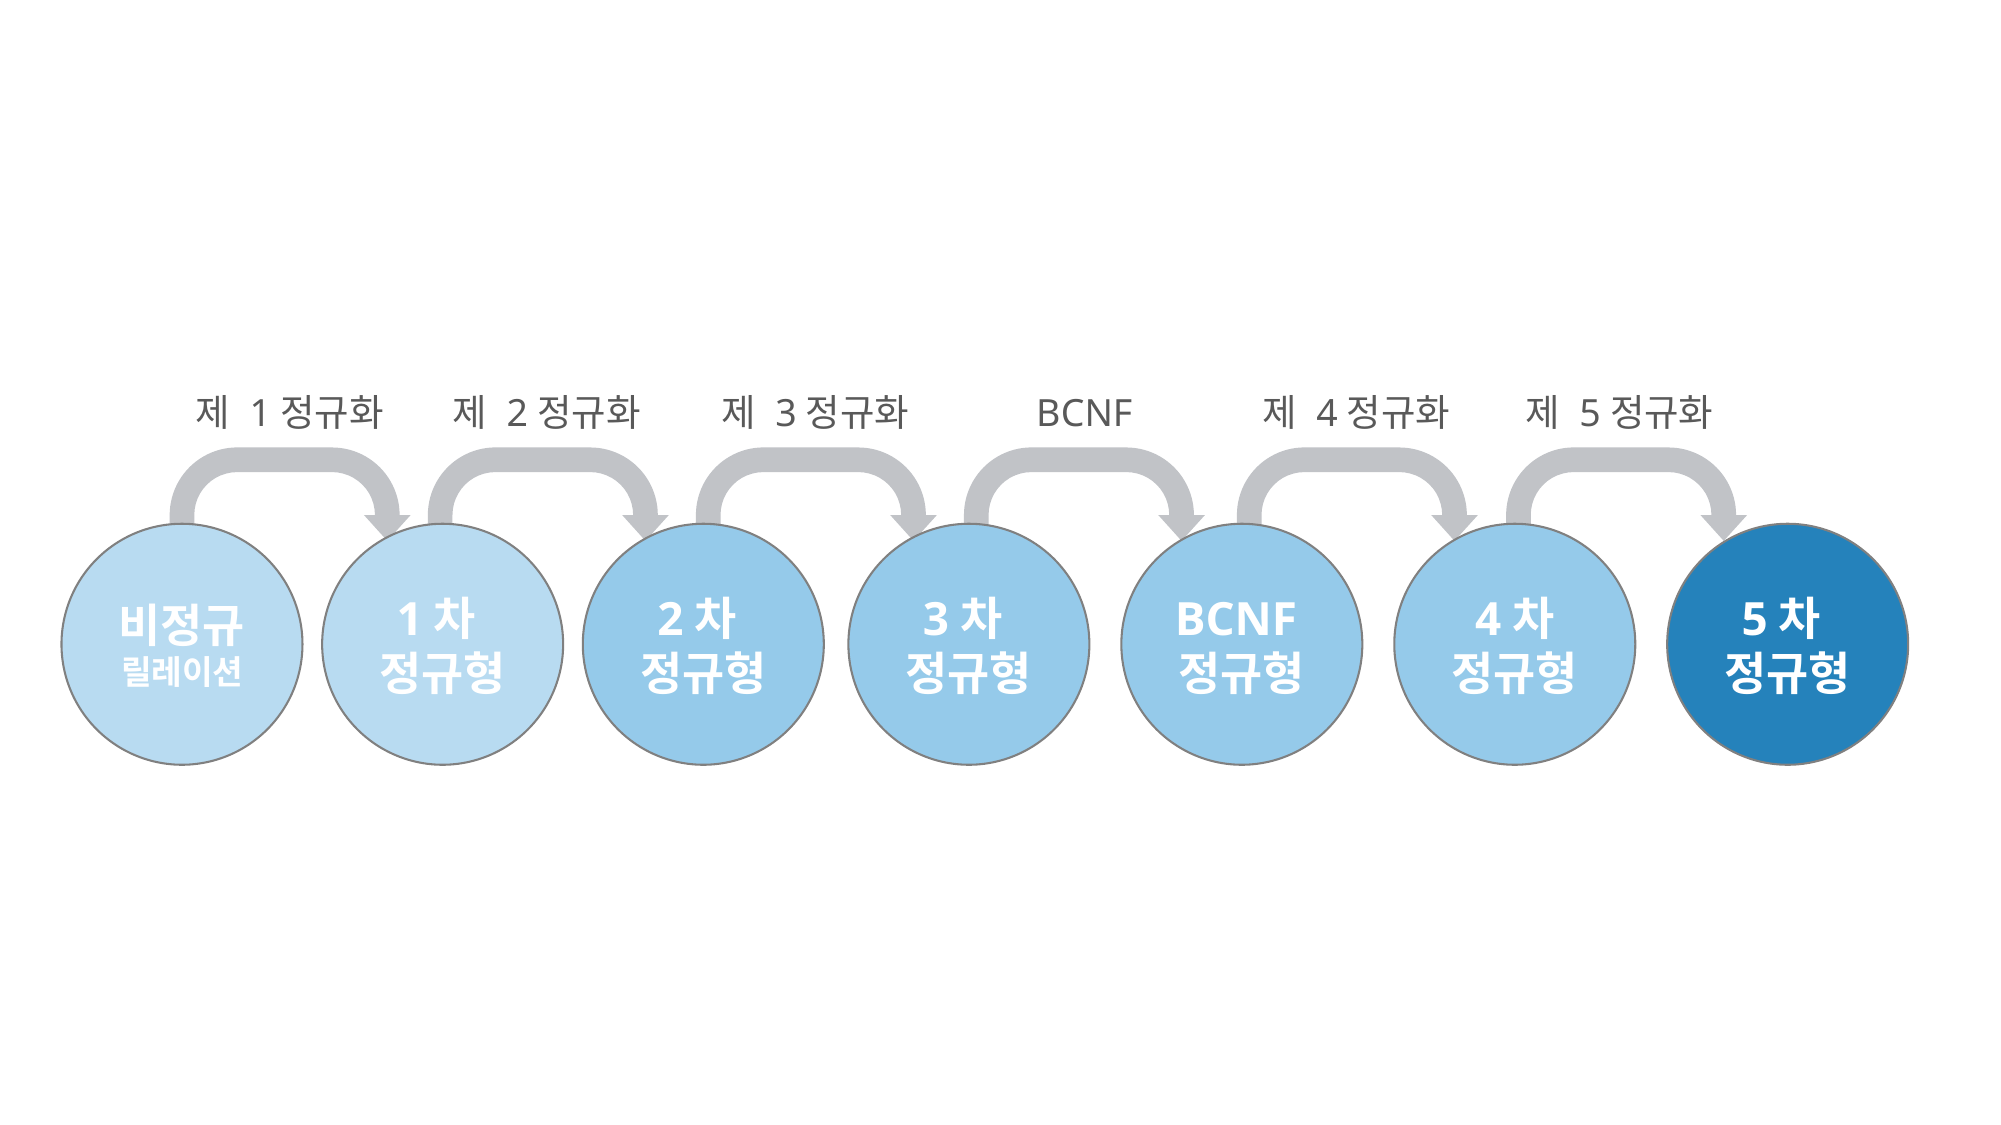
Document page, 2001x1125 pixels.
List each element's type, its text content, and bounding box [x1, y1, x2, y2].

text_box 제 5정규화 [1510, 361, 1731, 468]
text_box BCNF [974, 361, 1195, 468]
text_box [694, 468, 940, 538]
text_box 1차 정규형 [321, 522, 565, 766]
text_box [962, 468, 1208, 540]
text_box 제 4정규화 [1247, 361, 1468, 468]
text_box BCNF 정규형 [1120, 522, 1364, 766]
text_box 4차 정규형 [1393, 522, 1637, 766]
text_box 5차 정규형 [1666, 522, 1910, 766]
text_box 2차 정규형 [581, 522, 825, 766]
text_box [426, 468, 672, 539]
text_box 제 3정규화 [706, 361, 927, 468]
text_box 3차 정규형 [847, 522, 1091, 766]
text_box 제 2정규화 [437, 361, 658, 468]
text_box 비정규 릴레이션 [60, 522, 304, 766]
text_box [168, 468, 413, 538]
text_box [1505, 468, 1750, 541]
text_box 제 1정규화 [180, 361, 401, 468]
text_box [1235, 468, 1481, 540]
